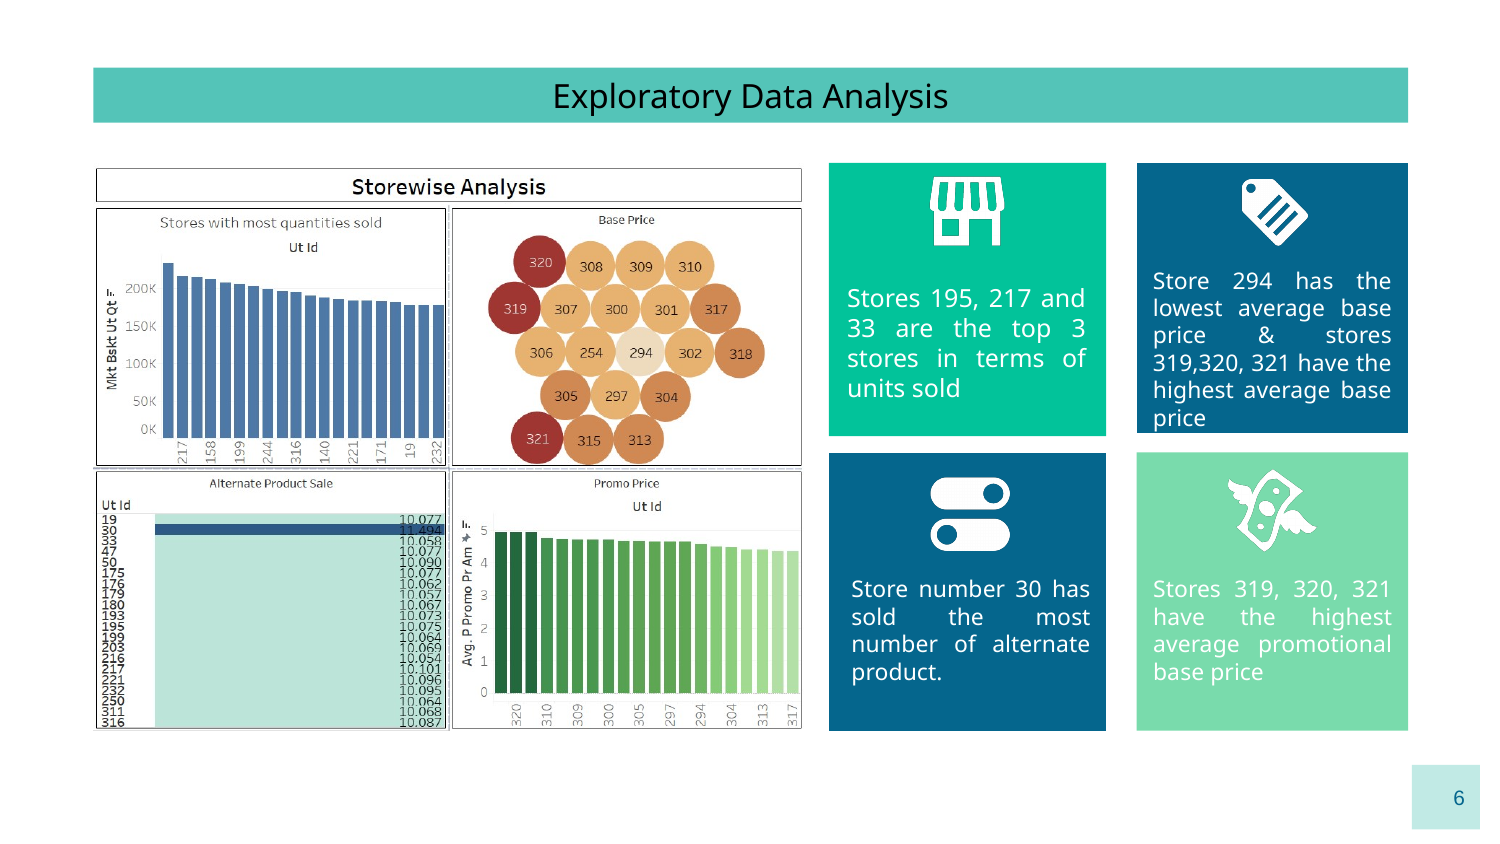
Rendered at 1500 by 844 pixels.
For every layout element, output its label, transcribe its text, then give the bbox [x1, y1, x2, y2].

title Exploratory Data Analysis [93, 67, 1409, 123]
picture [93, 162, 804, 732]
slide_number 6 [1411, 764, 1480, 830]
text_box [828, 155, 1409, 732]
